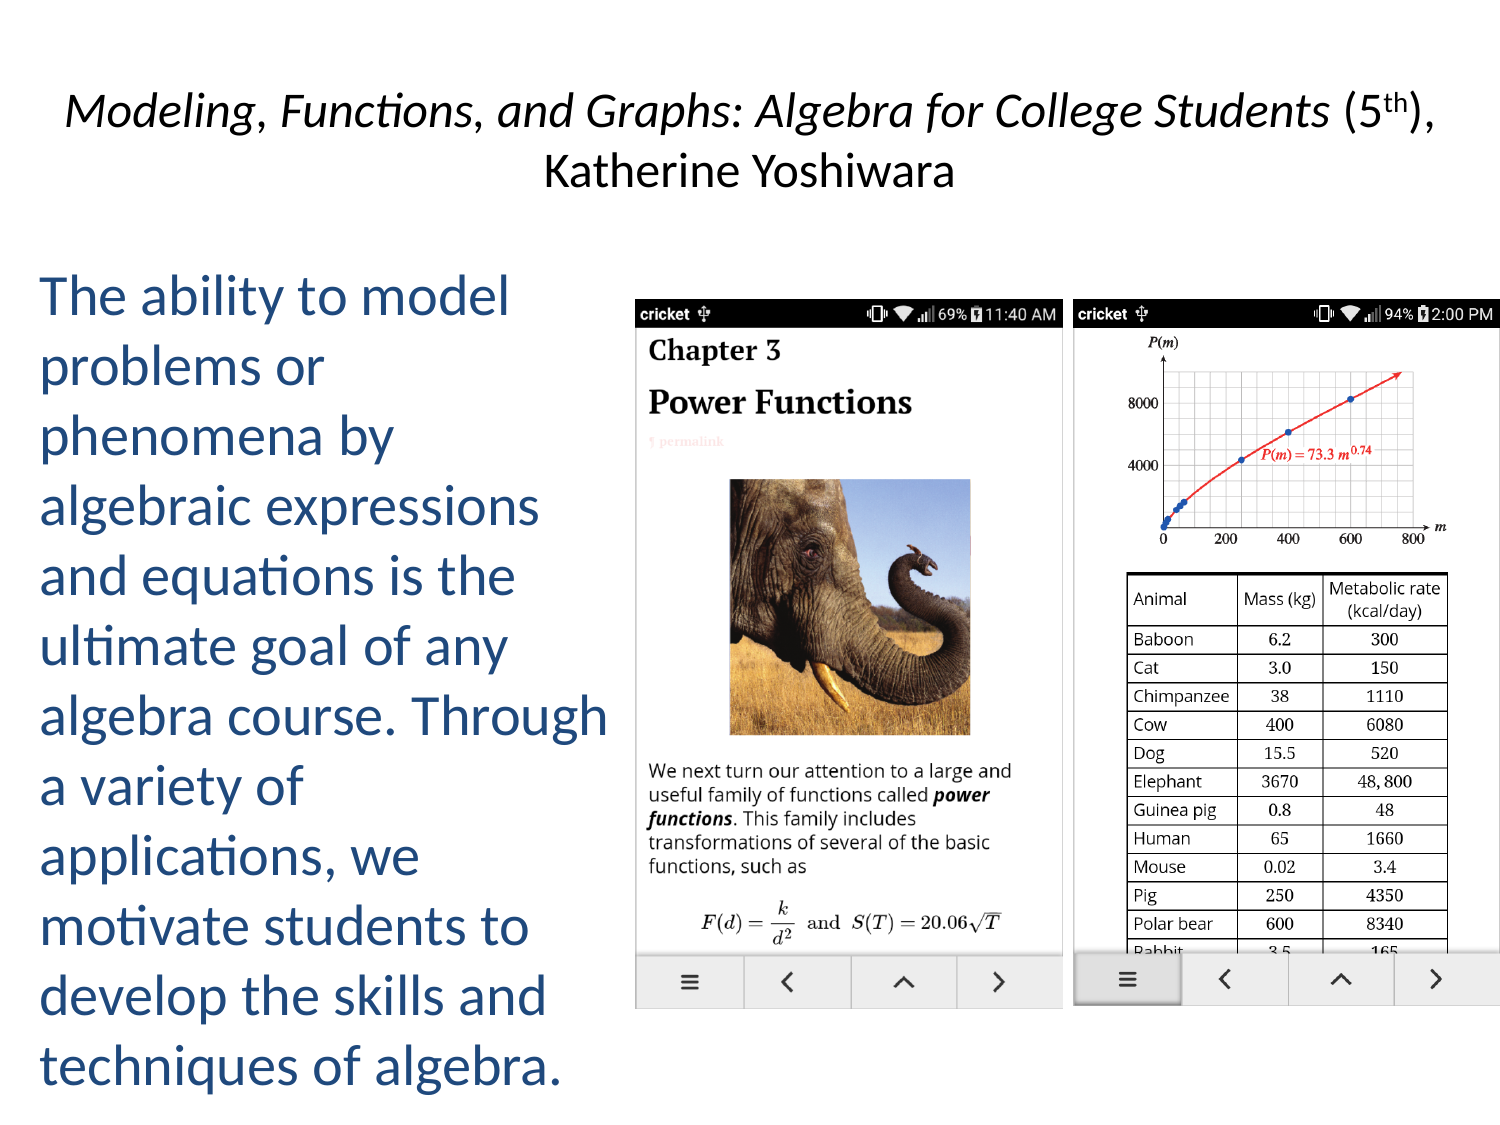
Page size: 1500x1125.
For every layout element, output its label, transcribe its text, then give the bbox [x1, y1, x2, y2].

title Modeling, Functions, and Graphs: Algebra for College Students (5th), Katherine Yoshiwara [0, 50, 1500, 225]
picture [634, 299, 1063, 1009]
text_box The ability to model problems or phenomena by algebraic expressions and equations is the ultimate goal of any algebra course. Through a variety of applications, we motivate students to develop the skills and techniques of algebra. [24, 249, 625, 1105]
picture [1073, 299, 1500, 1007]
